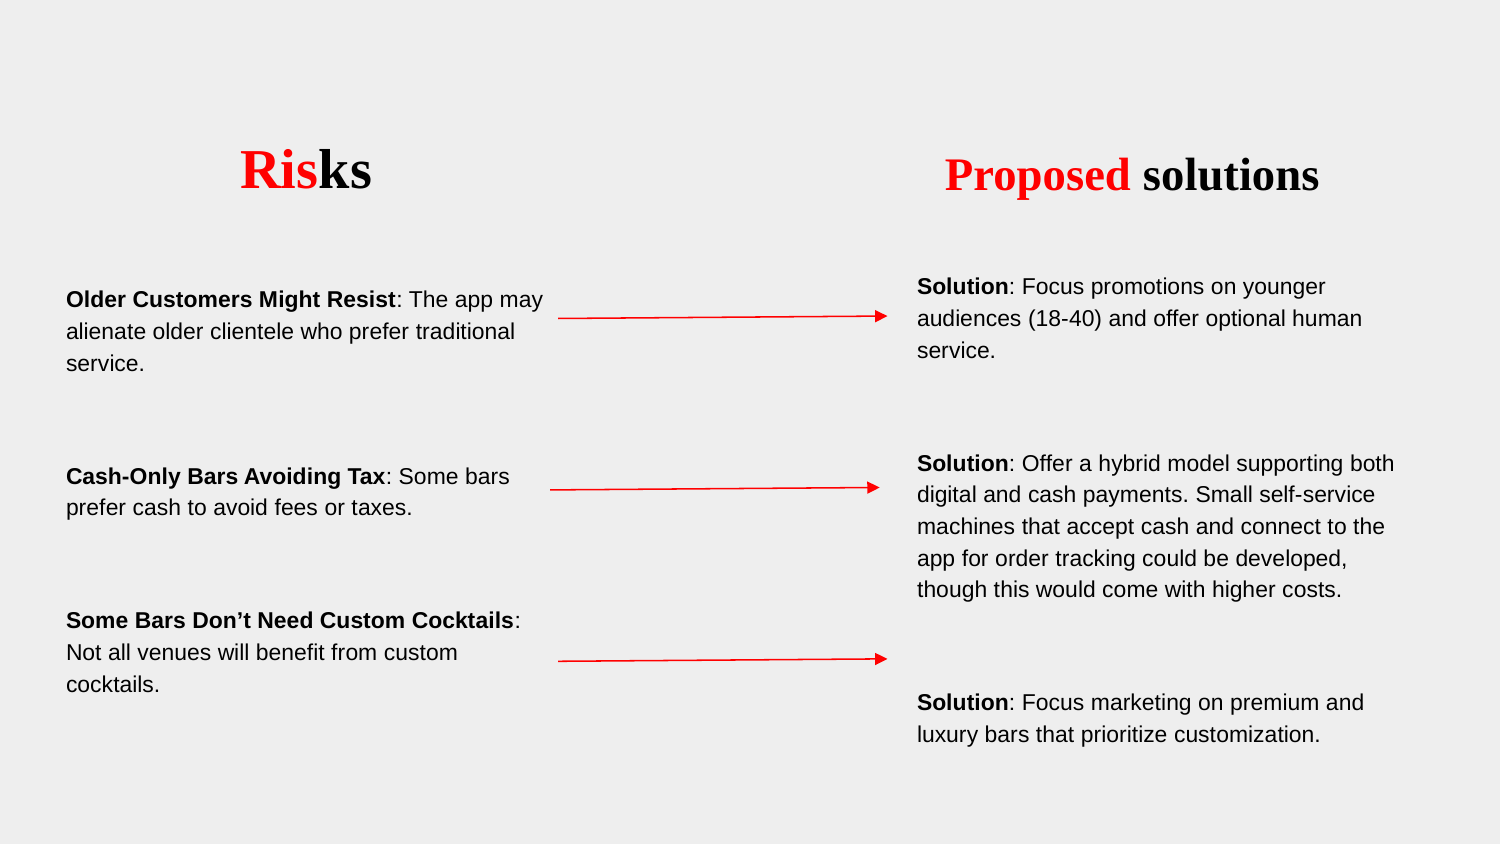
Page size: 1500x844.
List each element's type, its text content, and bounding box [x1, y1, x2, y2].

title Proposed solutions [902, 91, 1363, 216]
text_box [557, 315, 888, 319]
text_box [557, 658, 888, 662]
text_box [549, 487, 880, 491]
list Solution: Focus promotions on younger audiences (18-40) and offer optional human service. Solution: Offer a hybrid model supporting both digital and cash payments. Small self-service machines that accept cash and connect to the app for order tracking could be developed, though this would come with higher costs. Solution: Focus marketing on premium and luxury bars that prioritize customization. [902, 252, 1413, 775]
list Older Customers Might Resist: The app may alienate older clientele who prefer traditional service. Cash-Only Bars Avoiding Tax: Some bars prefer cash to avoid fees or taxes. Some Bars Don’t Need Custom Cocktails: Not all venues will benefit from custom cocktails. [51, 227, 562, 750]
title Risks [75, 91, 537, 216]
